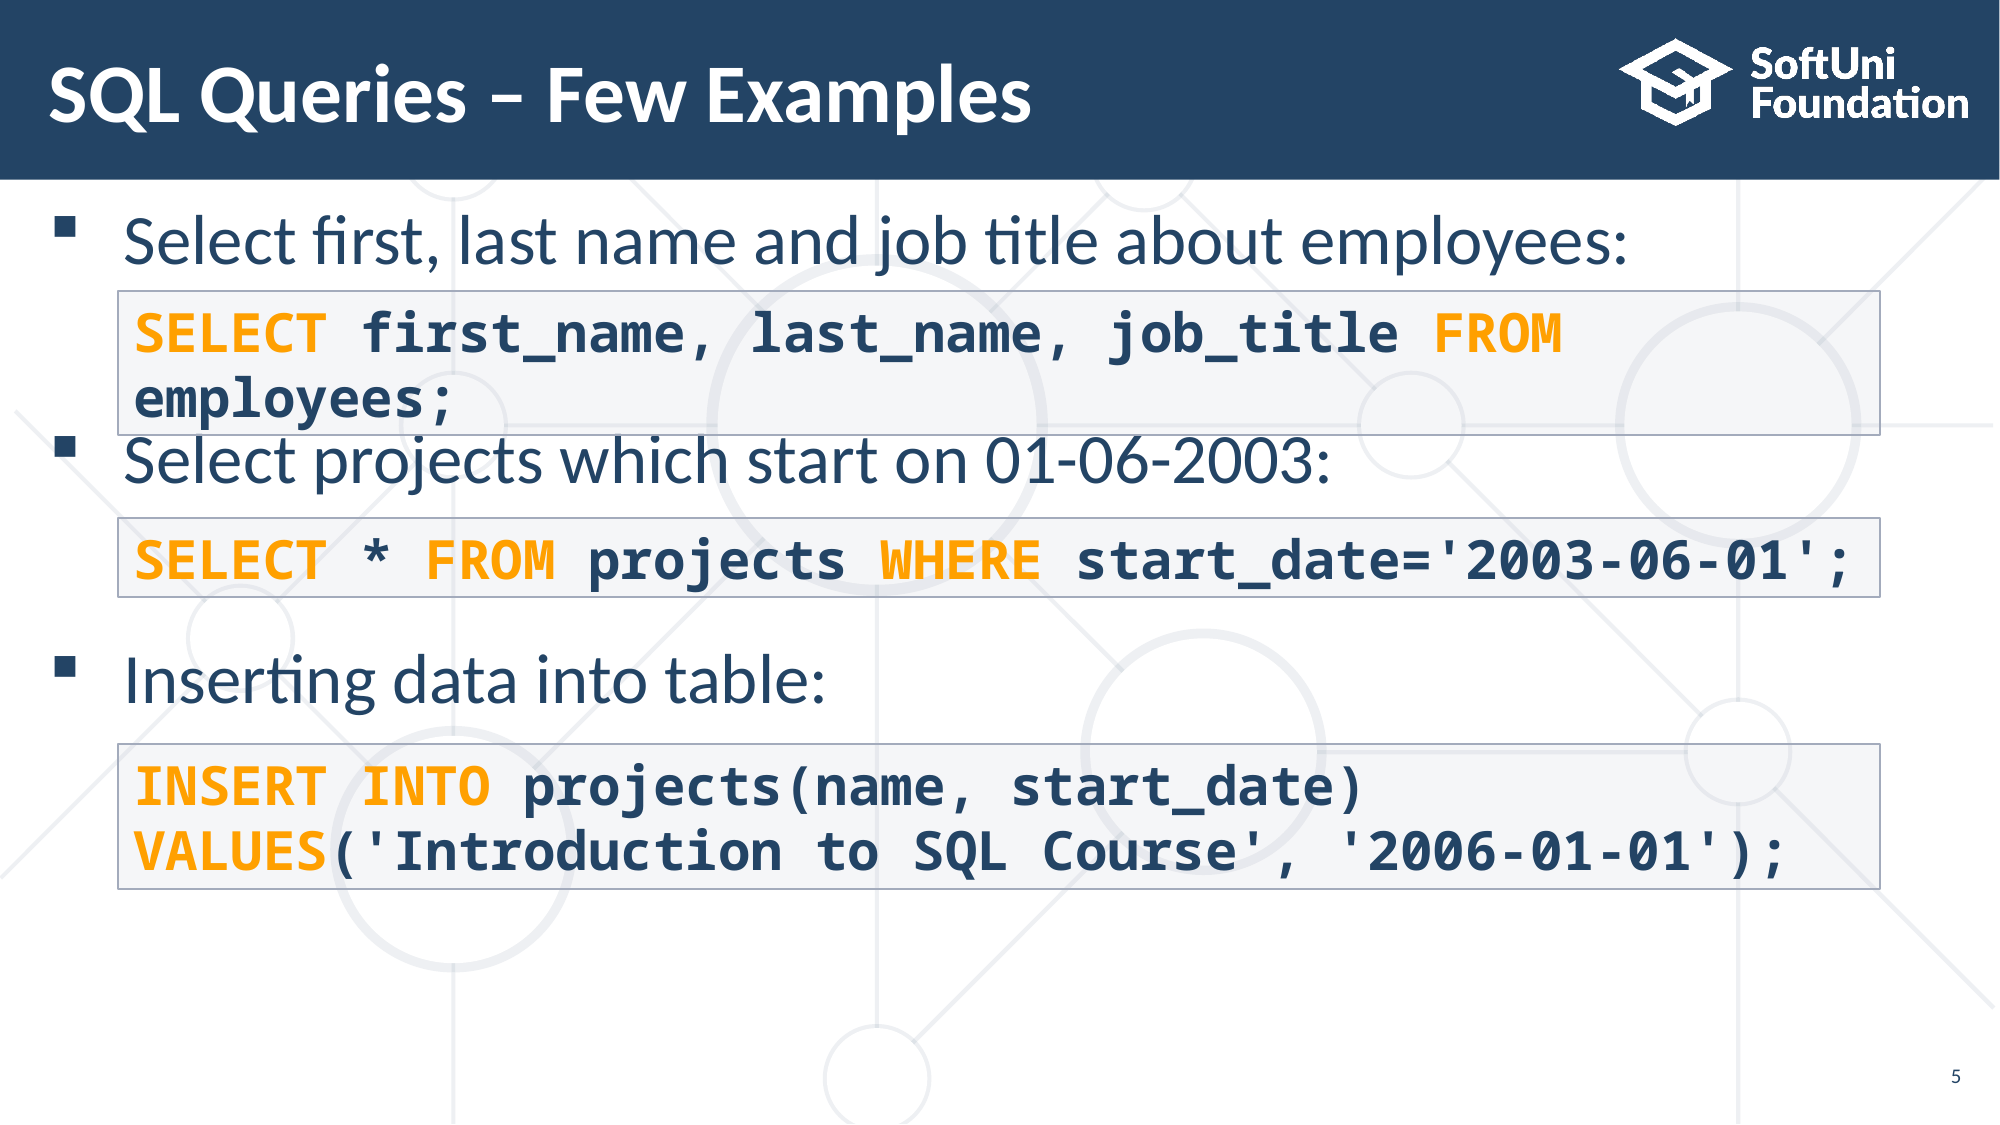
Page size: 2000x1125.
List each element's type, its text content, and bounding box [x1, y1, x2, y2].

title SQL Queries – Few Examples [31, 16, 1591, 162]
text_box SELECT * FROM projects WHERE start_date='2003-06-01'; [118, 517, 1881, 598]
picture [1618, 38, 1968, 126]
text_box SELECT first_name, last_name, job_title FROM employees; [118, 290, 1881, 436]
slide_number 5 [1896, 1049, 1968, 1101]
text_box INSERT INTO projects(name, start_date) VALUES('Introduction to SQL Course', '2006-01-01'); [118, 744, 1881, 889]
list Select first, last name and job title about employees: Select projects which start on 01-06-2003: Inserting data into table: [31, 187, 1968, 1089]
